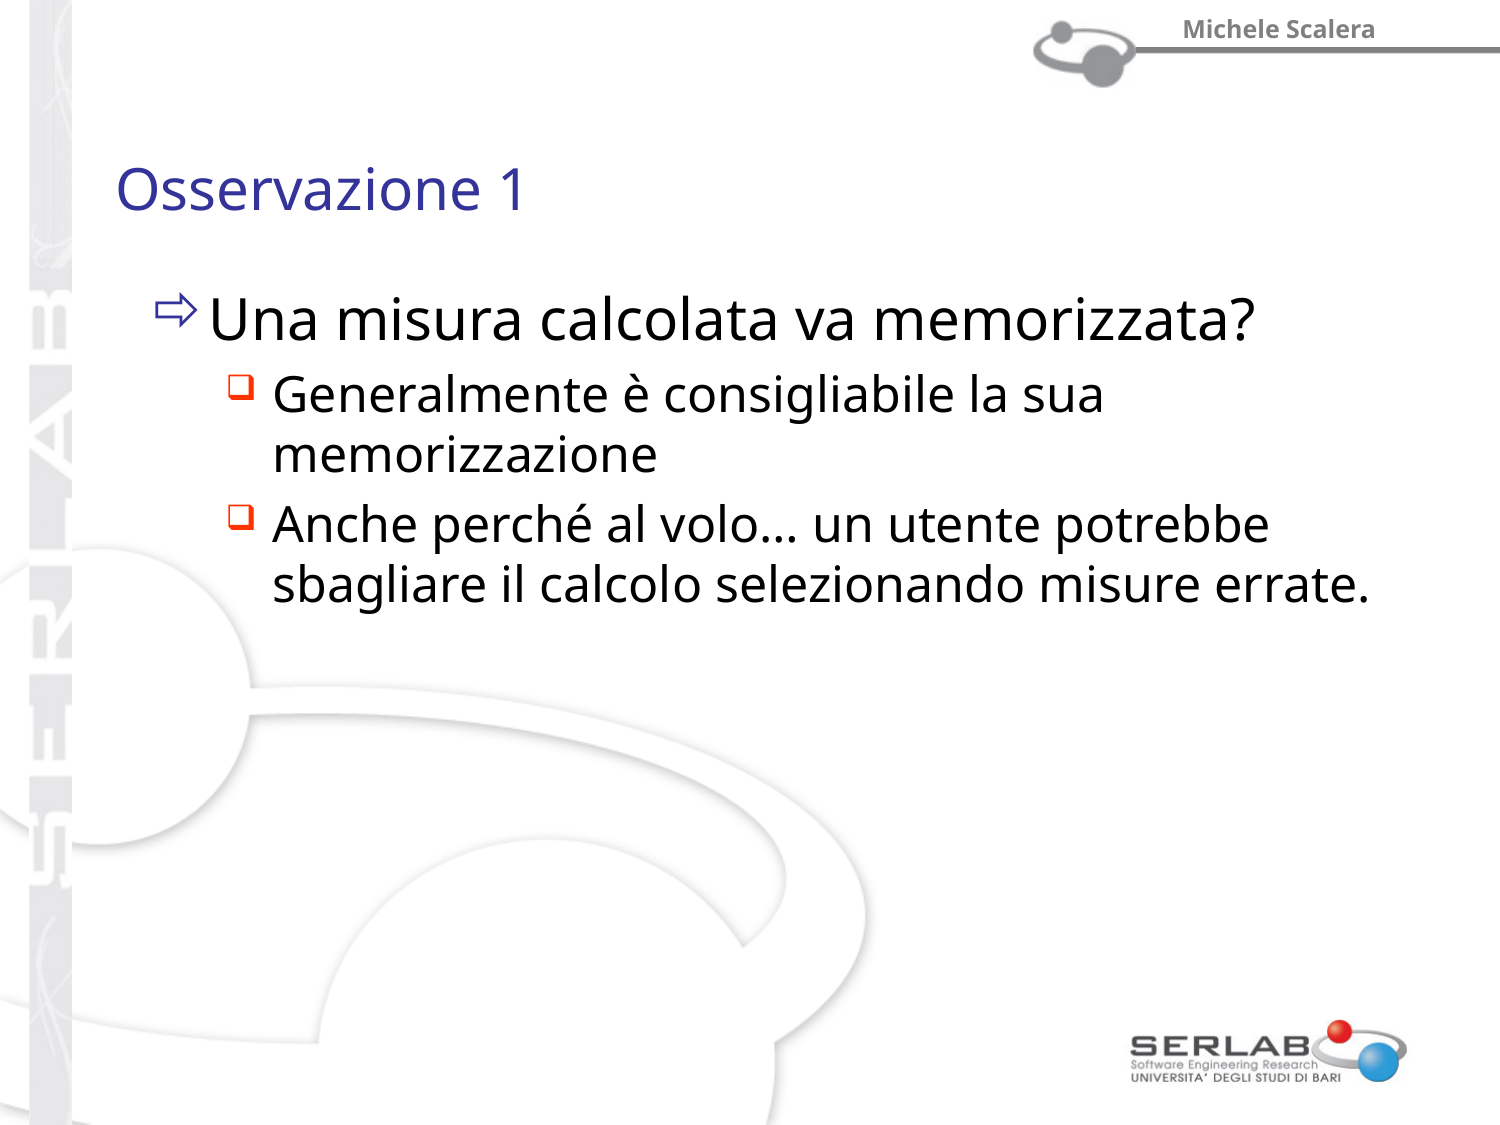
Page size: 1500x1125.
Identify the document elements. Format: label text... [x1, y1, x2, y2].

picture [1098, 994, 1424, 1106]
title Osservazione 1 [100, 136, 1451, 238]
picture [0, 0, 892, 1125]
picture [950, 19, 1500, 91]
list Una misura calcolata va memorizzata? Generalmente è consigliabile la sua memorizzazione Anche perché al volo… un utente potrebbe sbagliare il calcolo selezionando misure errate. [135, 274, 1448, 988]
